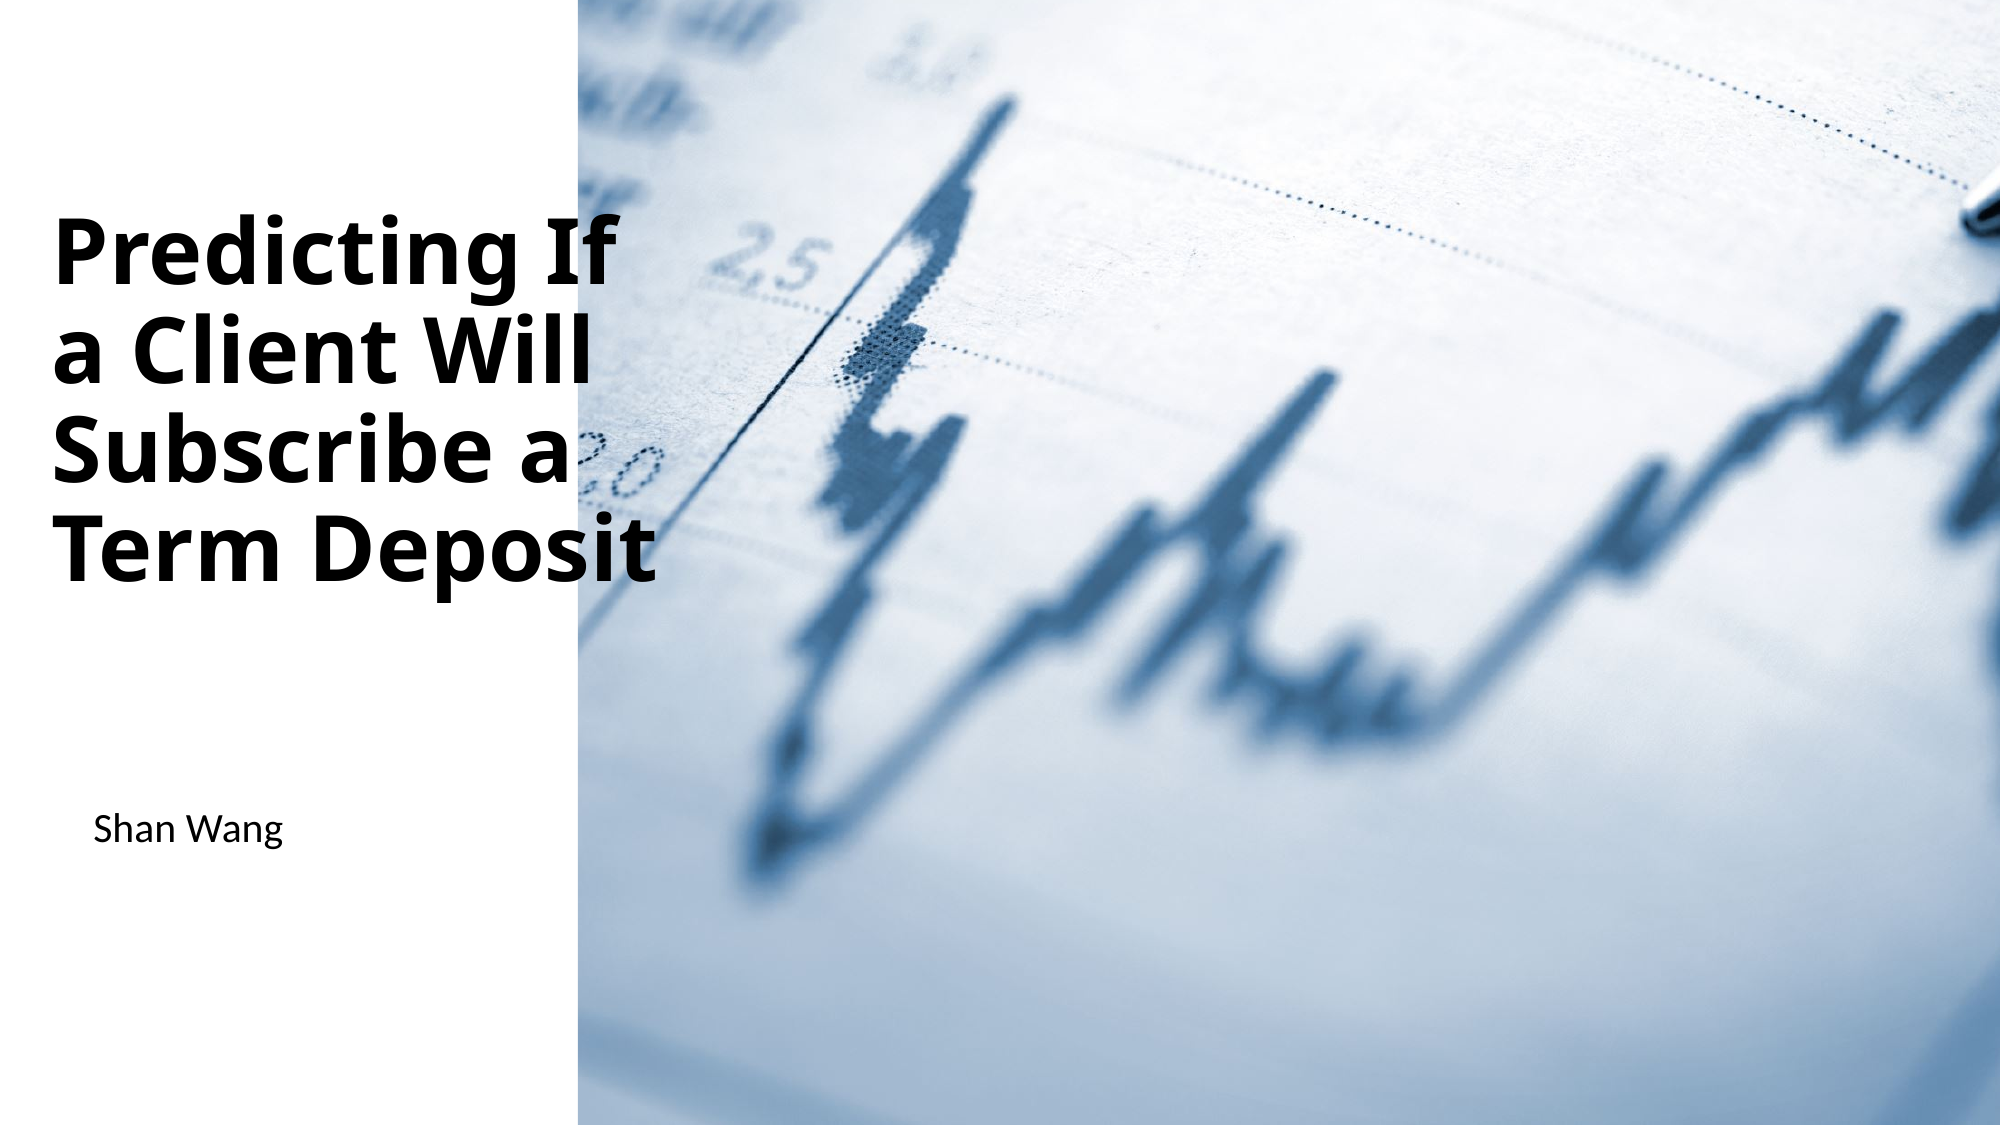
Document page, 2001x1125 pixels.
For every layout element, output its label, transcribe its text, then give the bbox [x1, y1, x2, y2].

subtitle Shan Wang [78, 799, 577, 998]
title Predicting If a Client Will Subscribe a Term Deposit [36, 193, 577, 720]
picture [577, 0, 2000, 1125]
